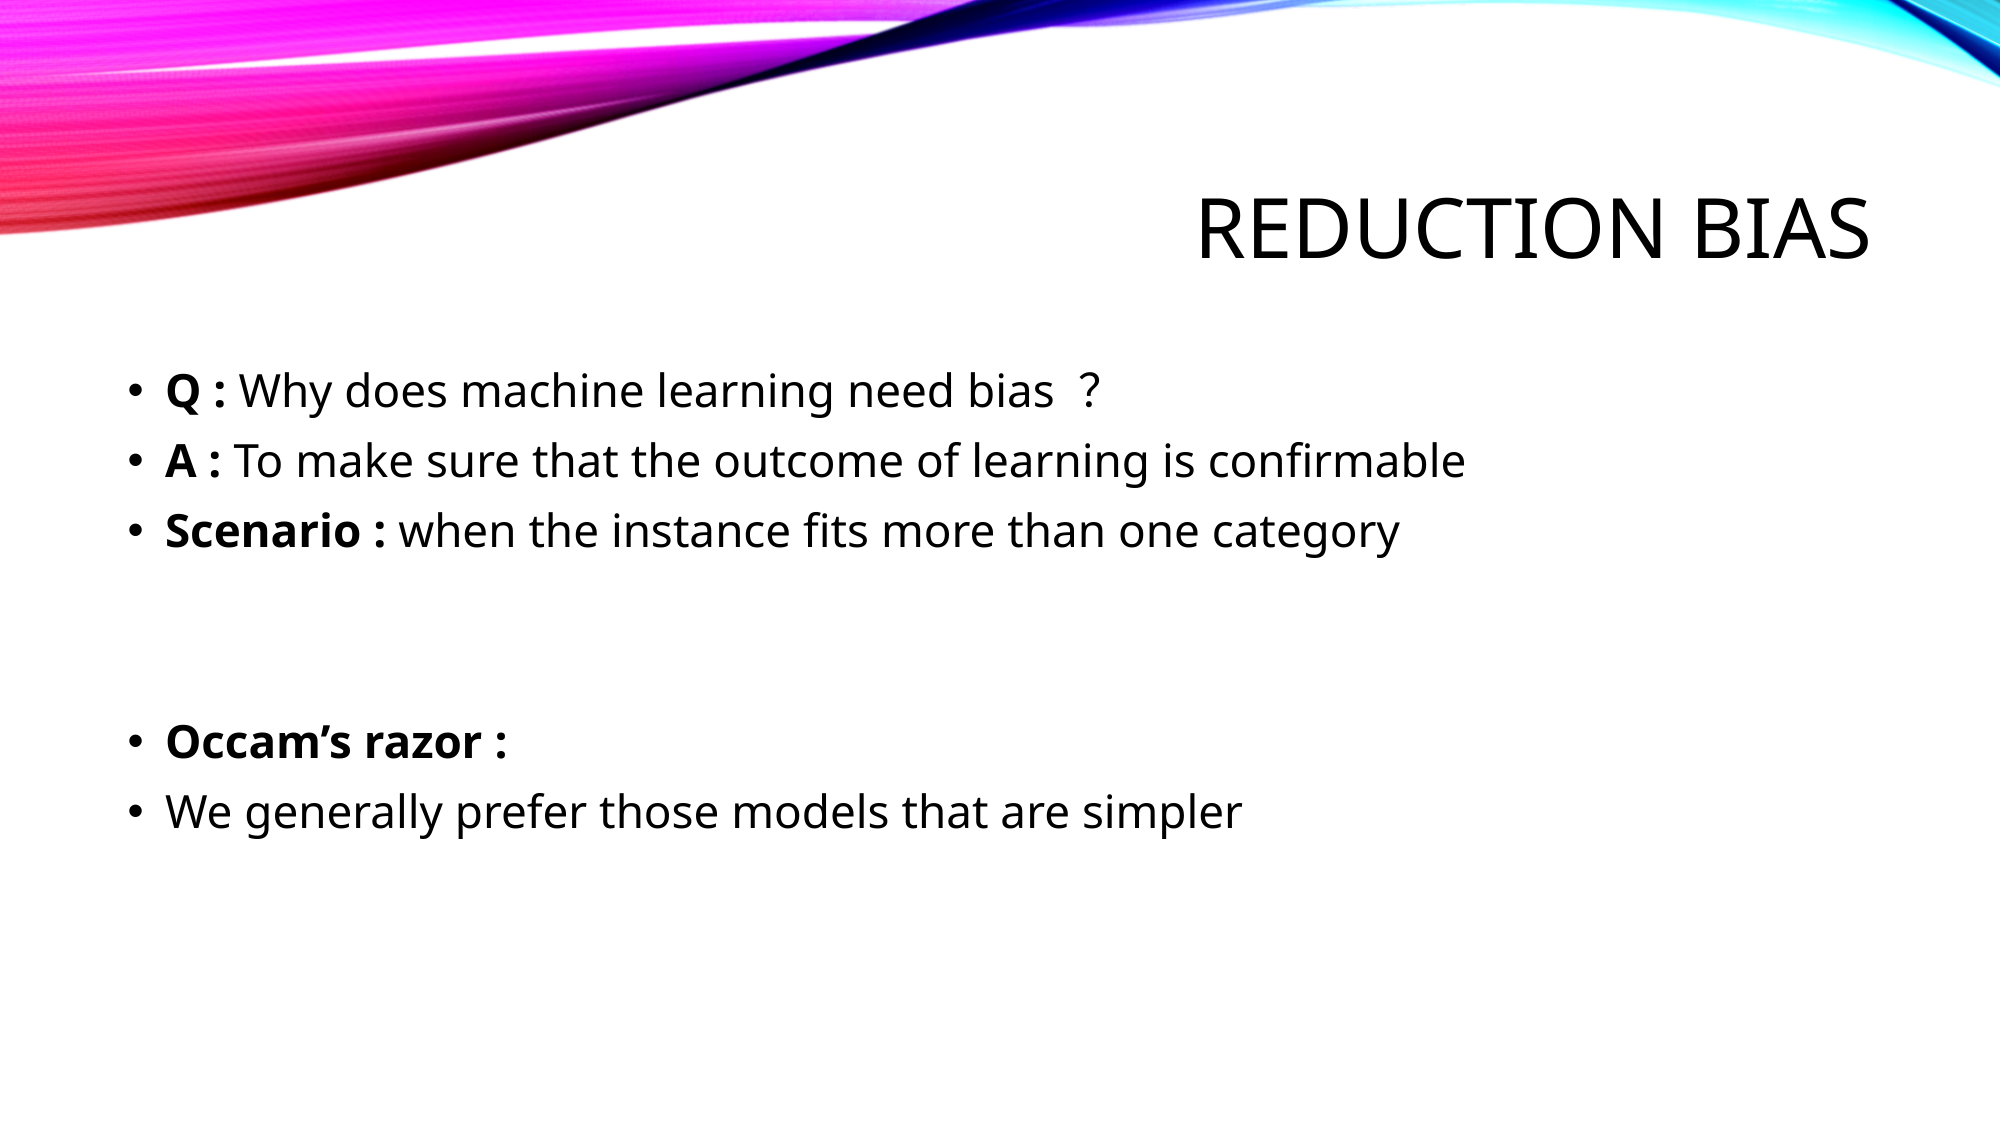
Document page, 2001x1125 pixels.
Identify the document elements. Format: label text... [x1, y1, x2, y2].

title Reduction bias [474, 125, 1888, 338]
picture [0, 0, 2000, 237]
list Q : Why does machine learning need bias ？ A : To make sure that the outcome of learning is confirmable Scenario : when the instance fits more than one category Occam’s razor : We generally prefer those models that are simpler [112, 360, 1888, 1021]
picture [1910, 0, 2000, 45]
picture [1890, 0, 2000, 75]
